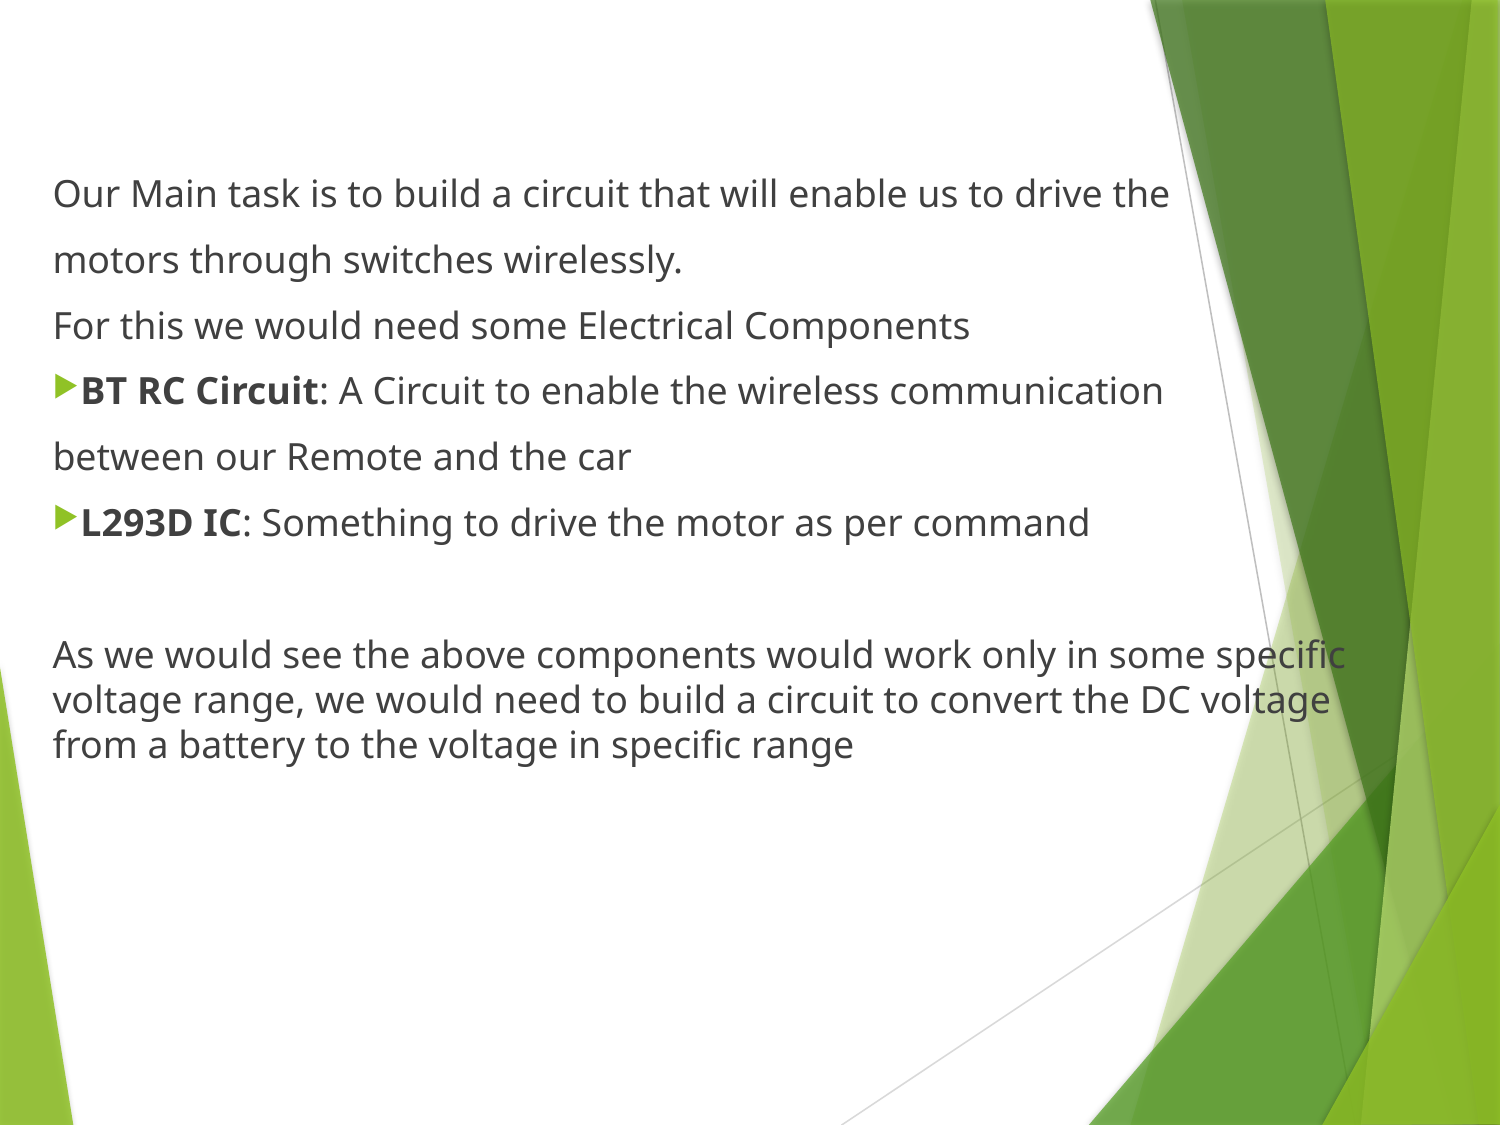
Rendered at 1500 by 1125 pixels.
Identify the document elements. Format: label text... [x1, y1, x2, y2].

list Our Main task is to build a circuit that will enable us to drive the motors through switches wirelessly. For this we would need some Electrical Components BT RC Circuit: A Circuit to enable the wireless communication between our Remote and the car L293D IC: Something to drive the motor as per command As we would see the above components would work only in some specific voltage range, we would need to build a circuit to convert the DC voltage from a battery to the voltage in specific range [37, 162, 1413, 905]
